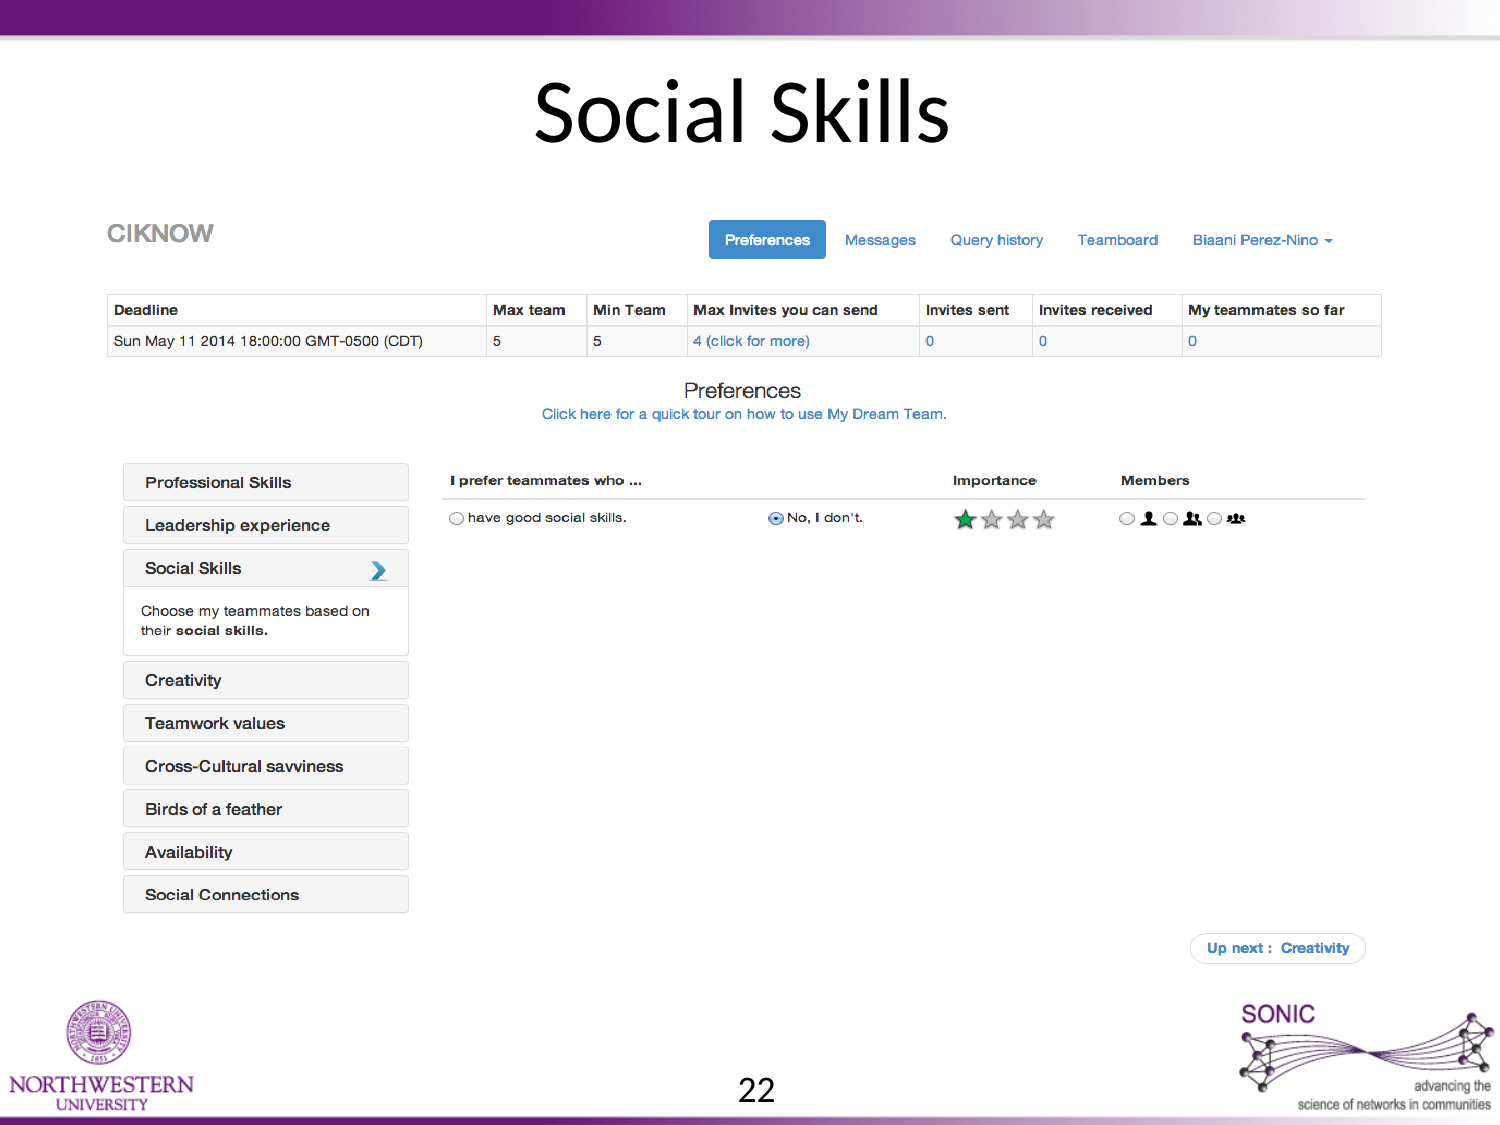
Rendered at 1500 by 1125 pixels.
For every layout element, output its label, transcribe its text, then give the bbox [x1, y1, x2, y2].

picture [0, 0, 1500, 1125]
text_box 22 [722, 1057, 791, 1118]
title Social Skills [105, 0, 1381, 210]
